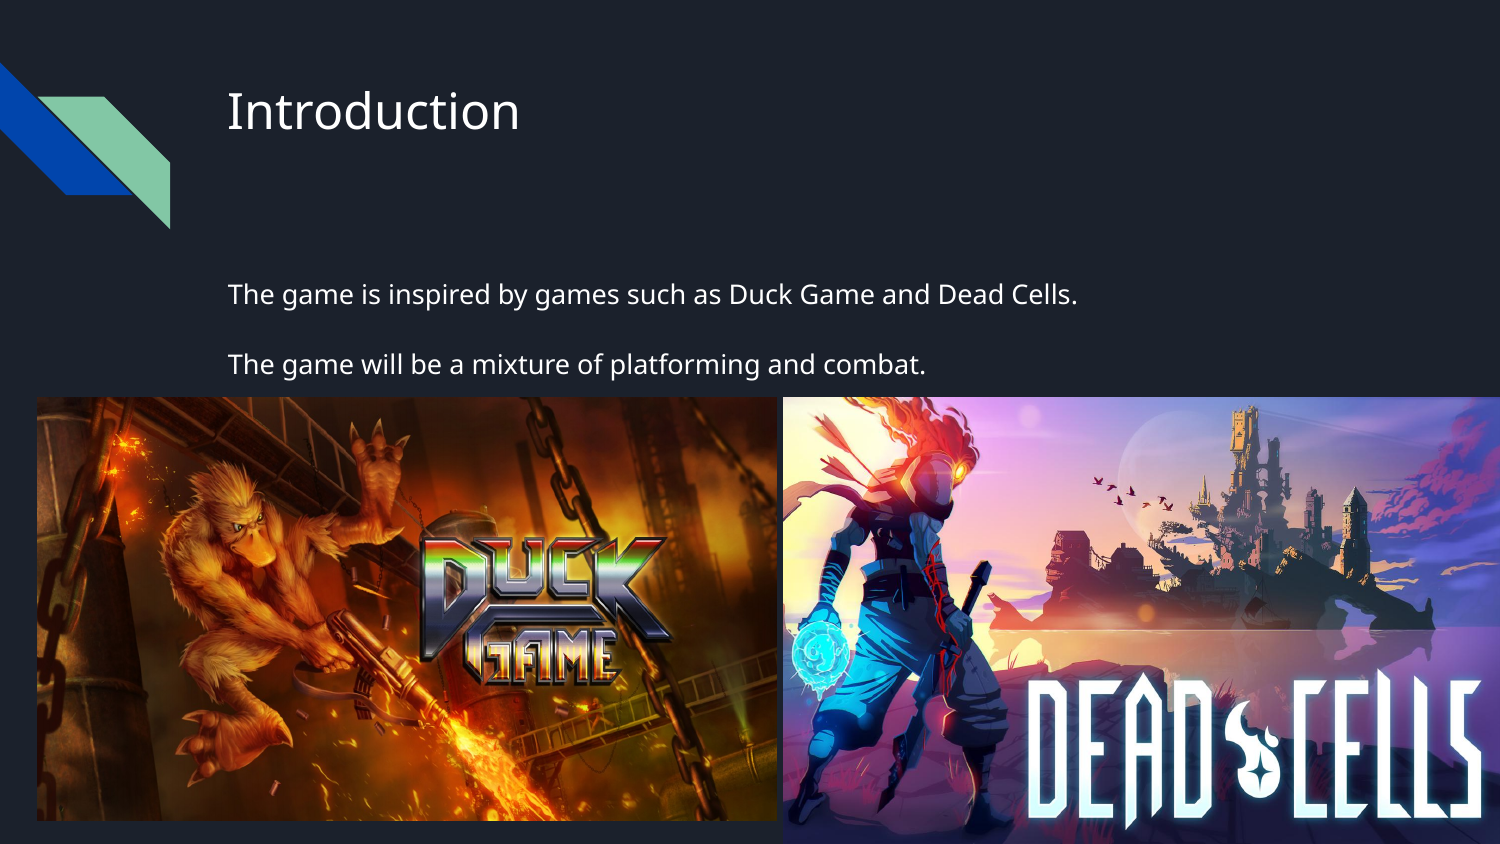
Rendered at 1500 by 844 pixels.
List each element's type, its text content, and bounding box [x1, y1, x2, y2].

list The game is inspired by games such as Duck Game and Dead Cells. The game will be a mixture of platforming and combat. [212, 257, 1368, 397]
picture [783, 396, 1500, 844]
picture [37, 396, 777, 821]
title Introduction [212, 64, 1368, 215]
